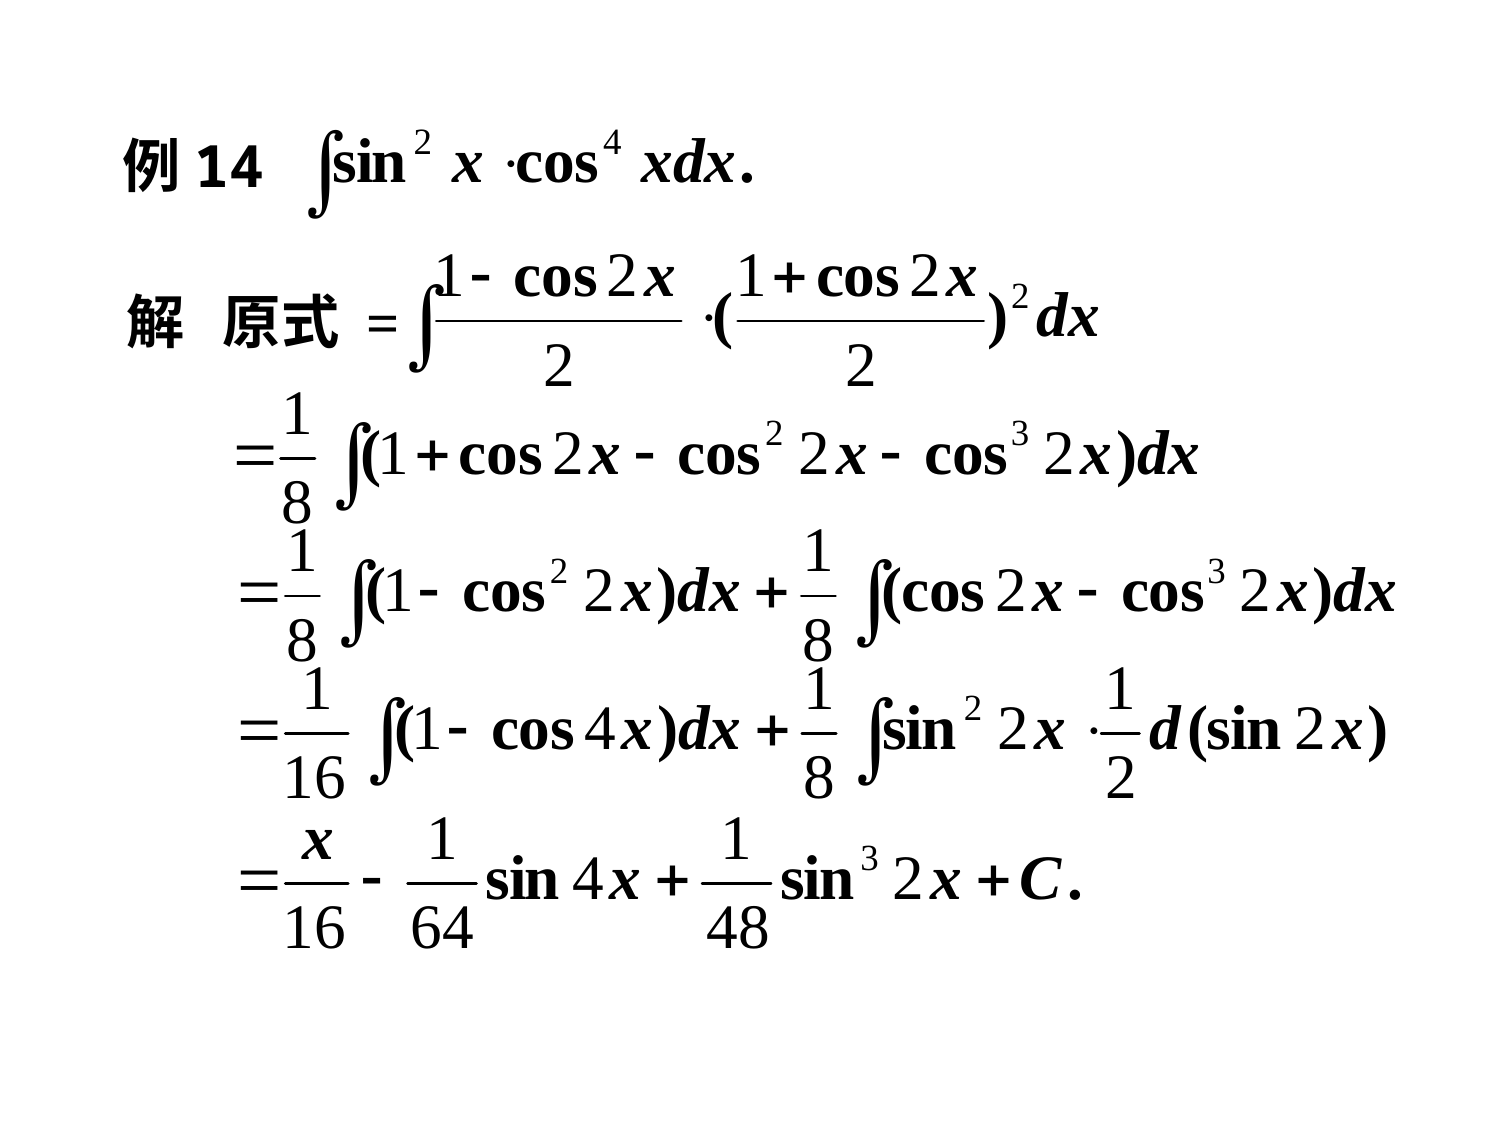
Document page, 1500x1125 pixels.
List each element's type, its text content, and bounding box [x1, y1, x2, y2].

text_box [224, 511, 1413, 676]
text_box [224, 798, 1091, 963]
text_box 解 [111, 277, 200, 363]
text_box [388, 236, 1112, 372]
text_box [220, 373, 1213, 513]
text_box 例14 [107, 122, 282, 207]
text_box 原式 = [208, 277, 383, 363]
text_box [224, 648, 1397, 813]
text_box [287, 108, 763, 226]
